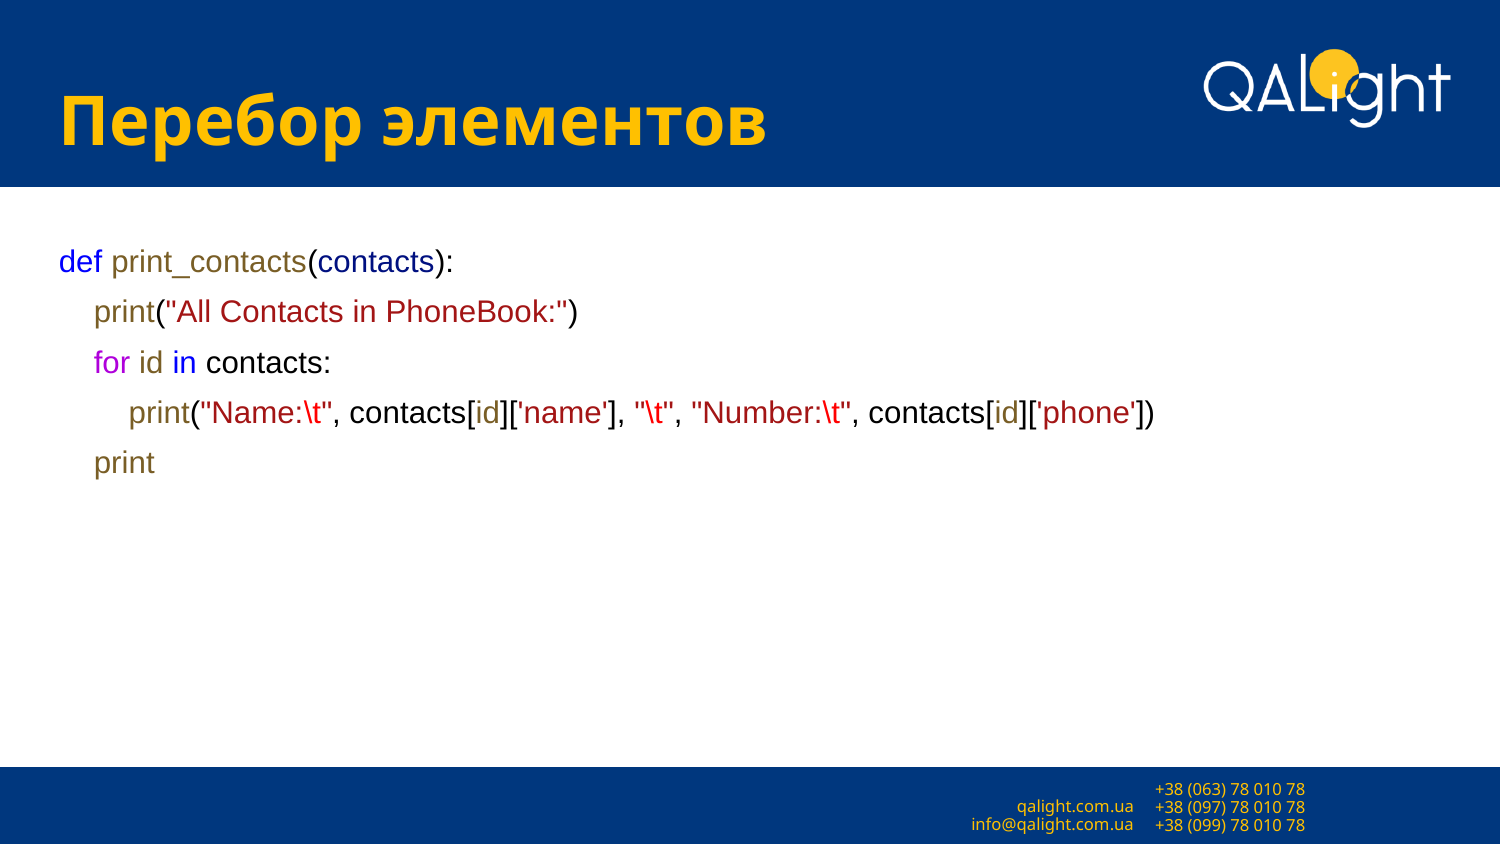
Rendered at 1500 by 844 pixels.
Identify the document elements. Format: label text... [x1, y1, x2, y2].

subtitle def print_contacts(contacts): print("All Contacts in PhoneBook:") for id in contacts: print("Name:\t", contacts[id]['name'], "\t", "Number:\t", contacts[id]['phone']) print [47, 216, 1448, 763]
title Перебор элементов [47, 15, 1187, 172]
picture [1200, 48, 1453, 130]
